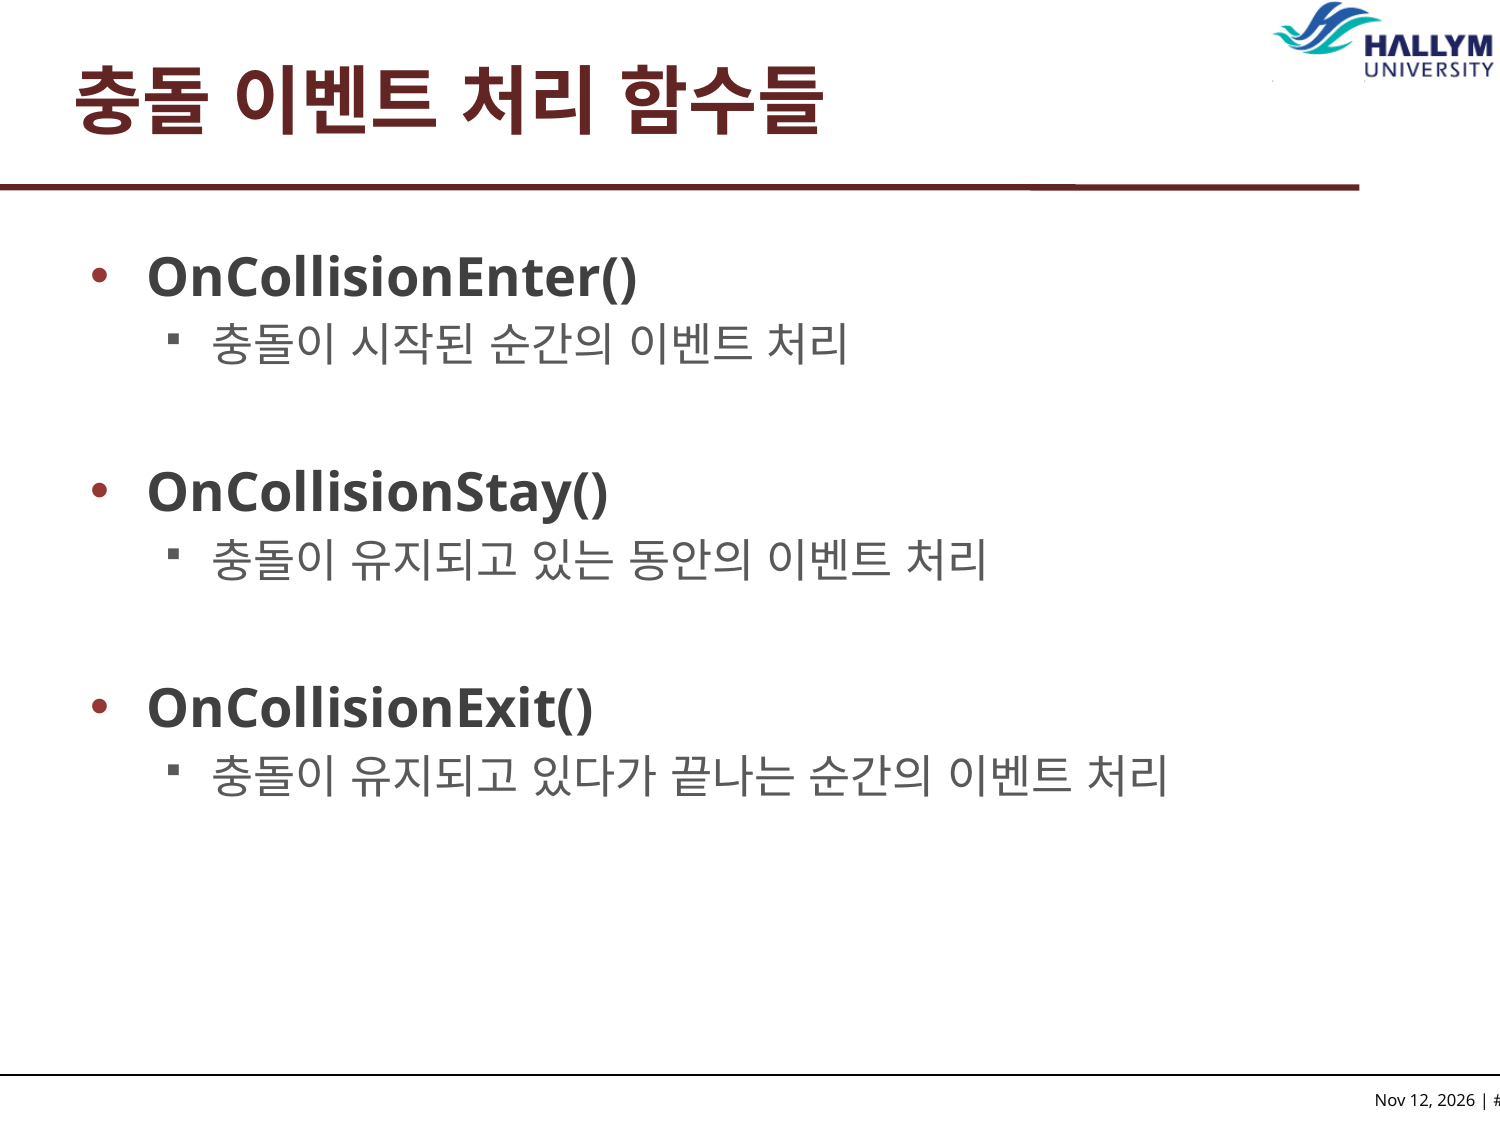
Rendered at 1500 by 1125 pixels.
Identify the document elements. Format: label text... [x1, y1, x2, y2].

title 충돌 이벤트 처리 함수들 [44, 33, 1395, 164]
picture [1269, 0, 1500, 82]
list OnCollisionEnter() 충돌이 시작된 순간의 이벤트 처리 OnCollisionStay() 충돌이 유지되고 있는 동안의 이벤트 처리 OnCollisionExit() 충돌이 유지되고 있다가 끝나는 순간의 이벤트 처리 [75, 234, 1425, 1032]
